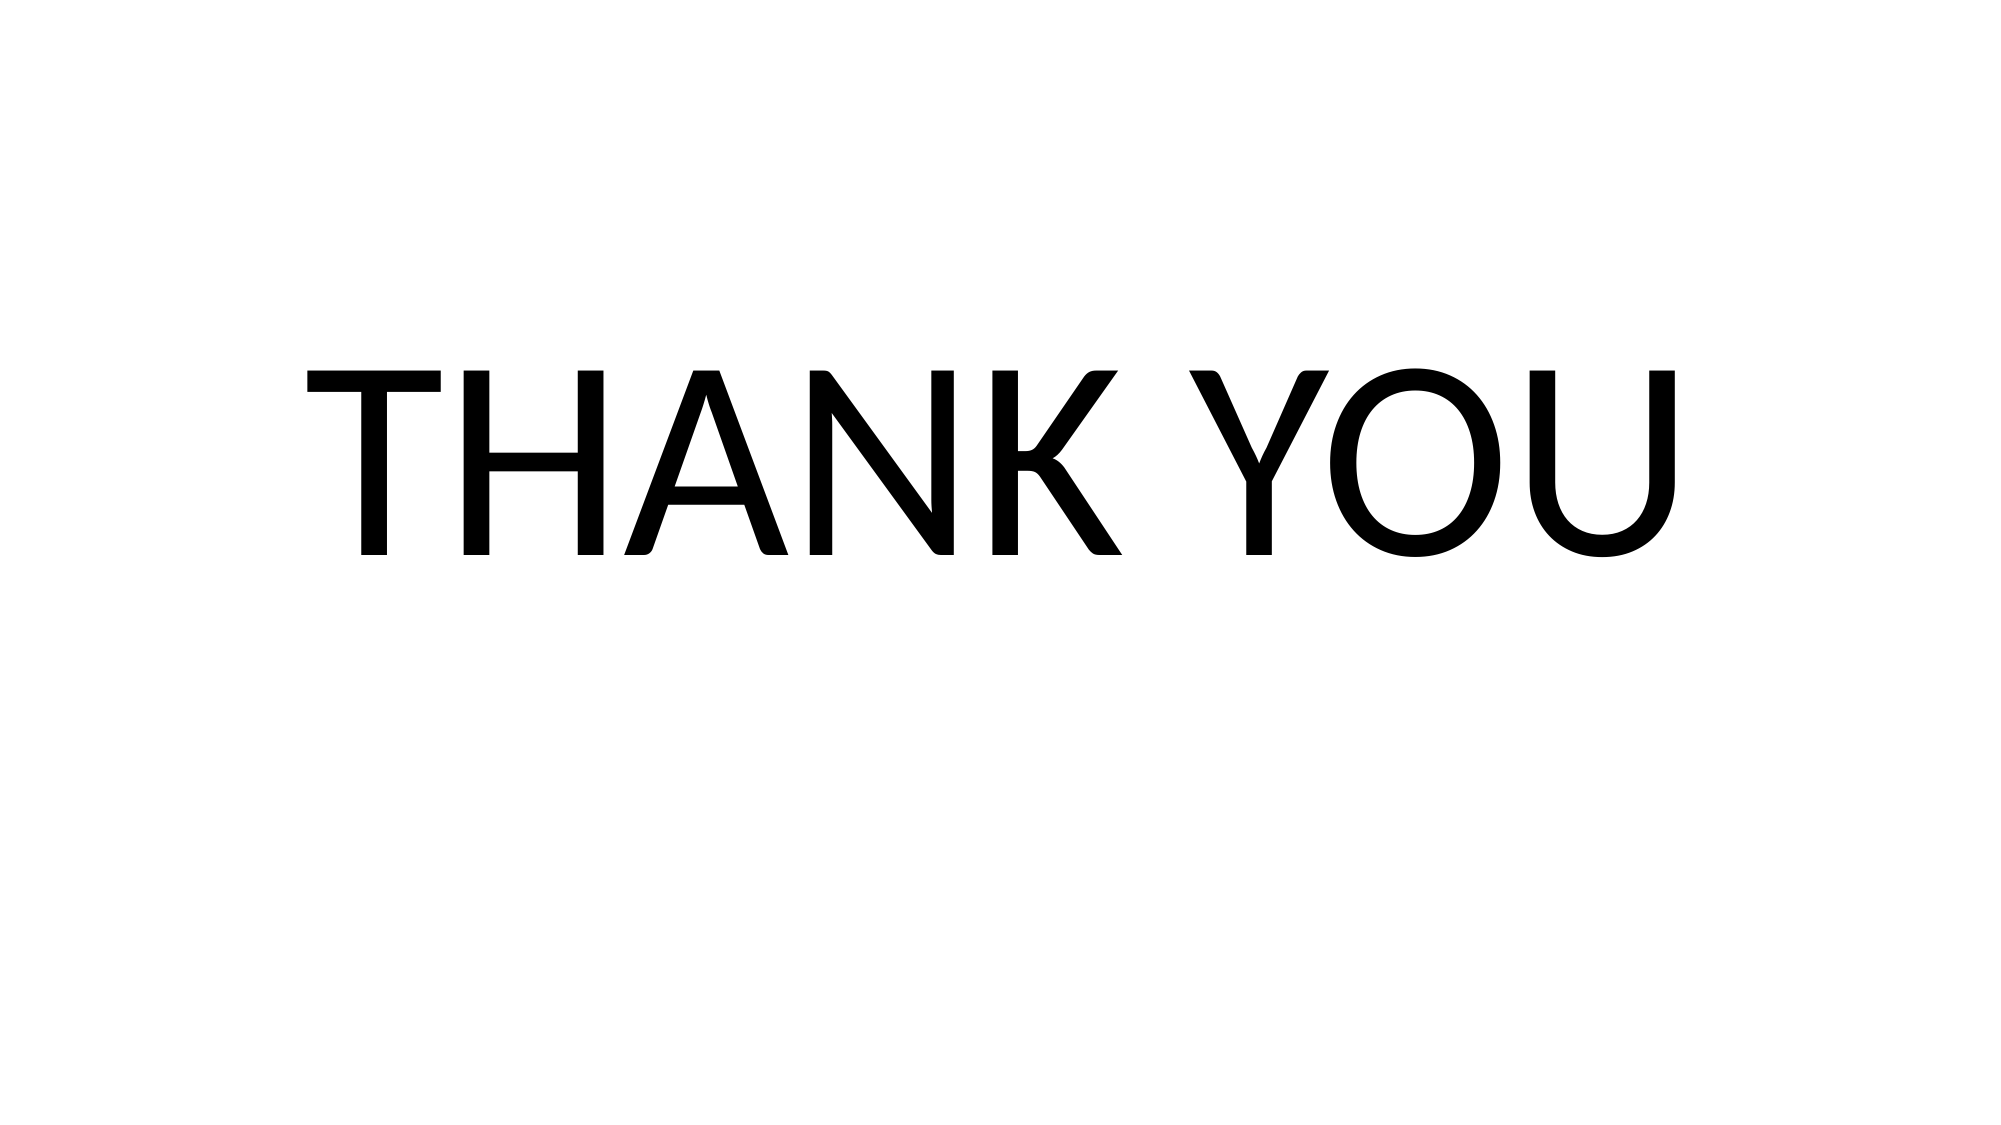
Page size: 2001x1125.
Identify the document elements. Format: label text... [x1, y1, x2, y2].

list THANK YOU [137, 299, 1863, 1014]
